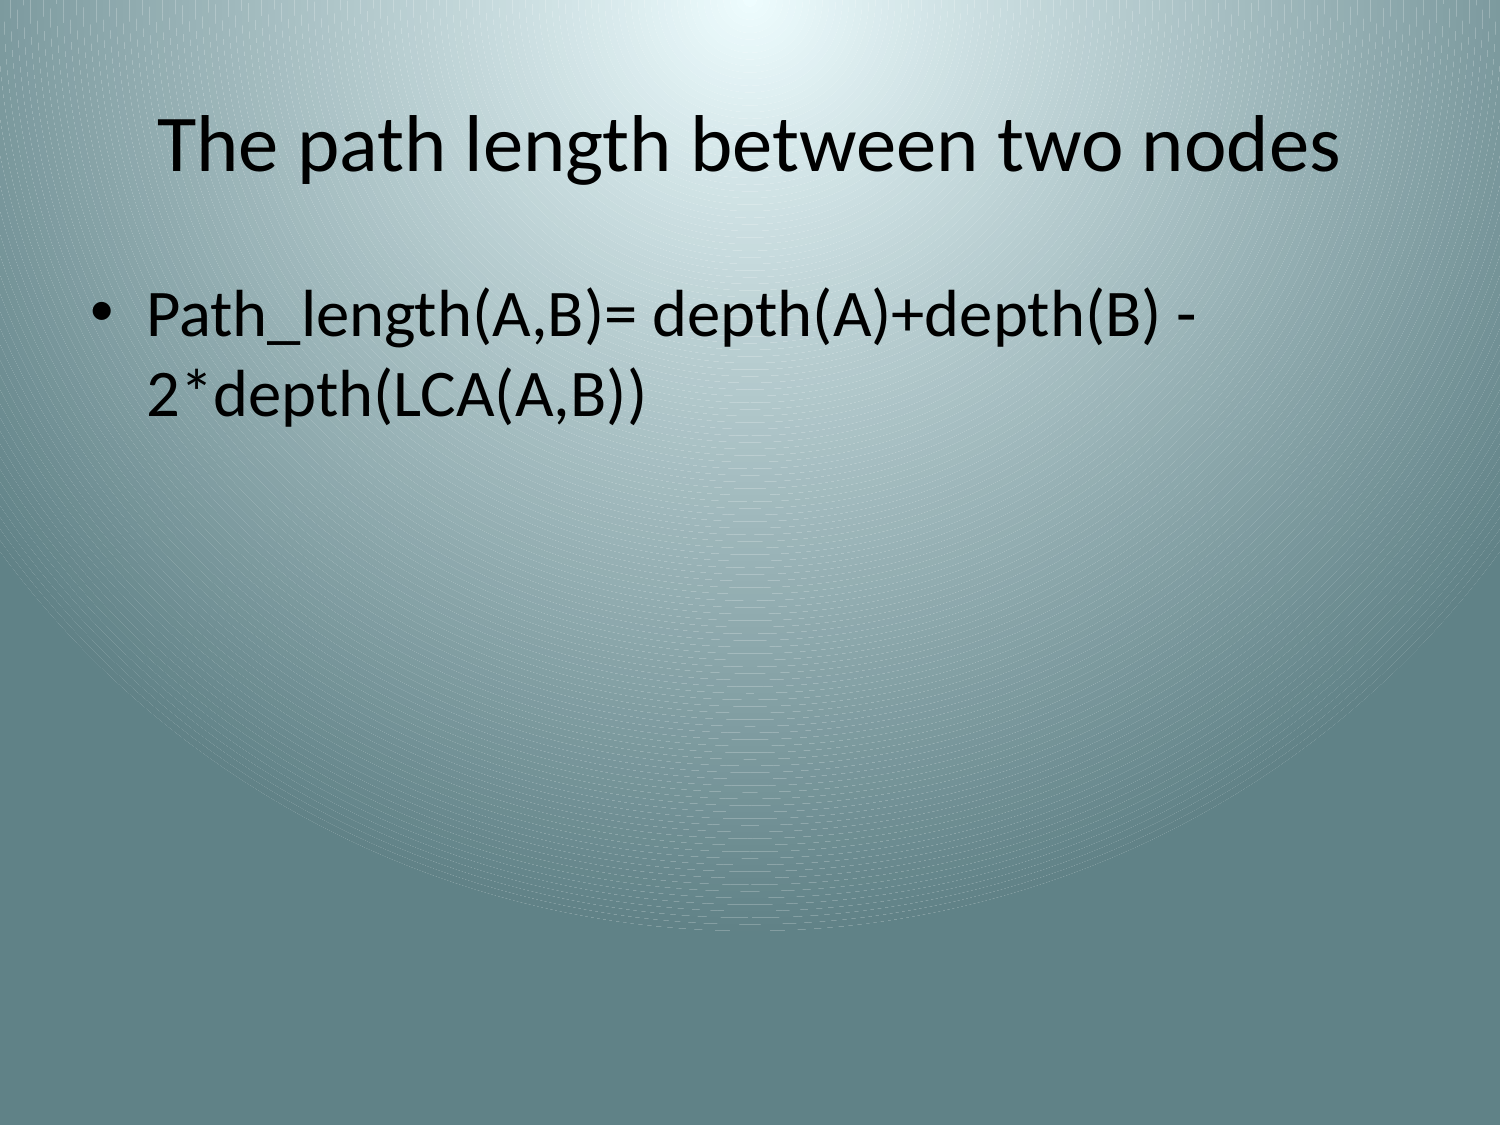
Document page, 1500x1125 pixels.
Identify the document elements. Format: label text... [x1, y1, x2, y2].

list Path_length(A,B)= depth(A)+depth(B) -2*depth(LCA(A,B)) [75, 262, 1425, 1005]
title The path length between two nodes [75, 45, 1425, 233]
